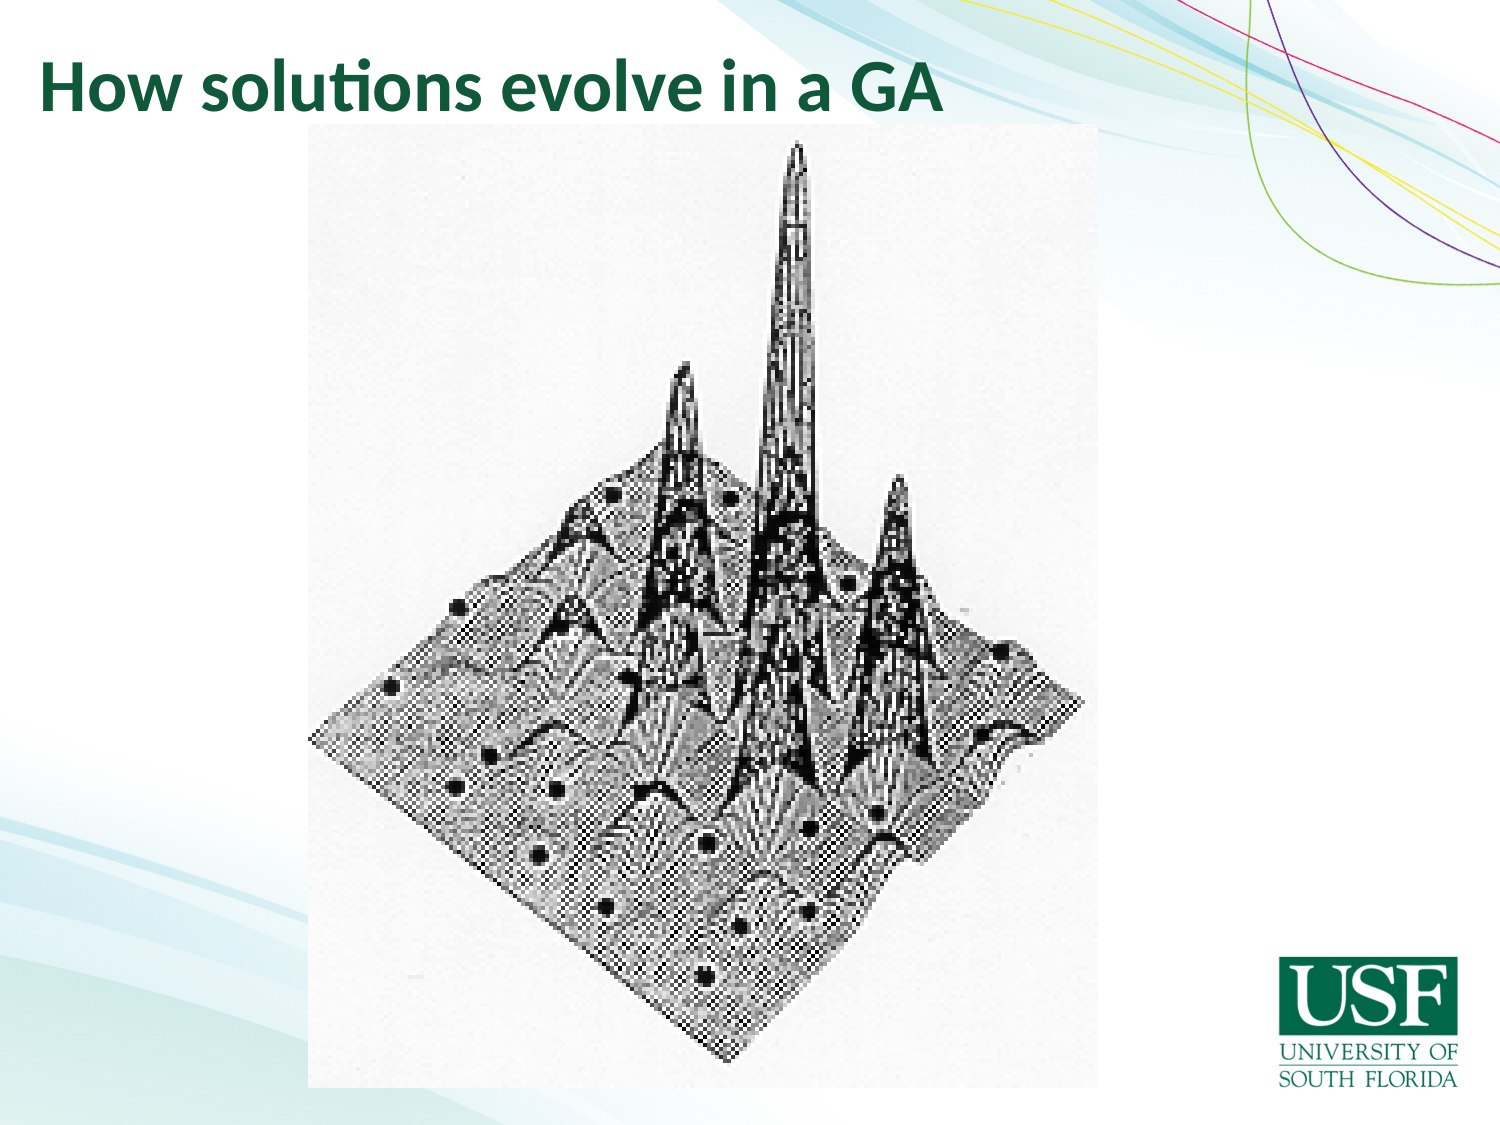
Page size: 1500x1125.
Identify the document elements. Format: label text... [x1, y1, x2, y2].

title How solutions evolve in a GA [24, 24, 1463, 138]
picture [0, 0, 1500, 1125]
